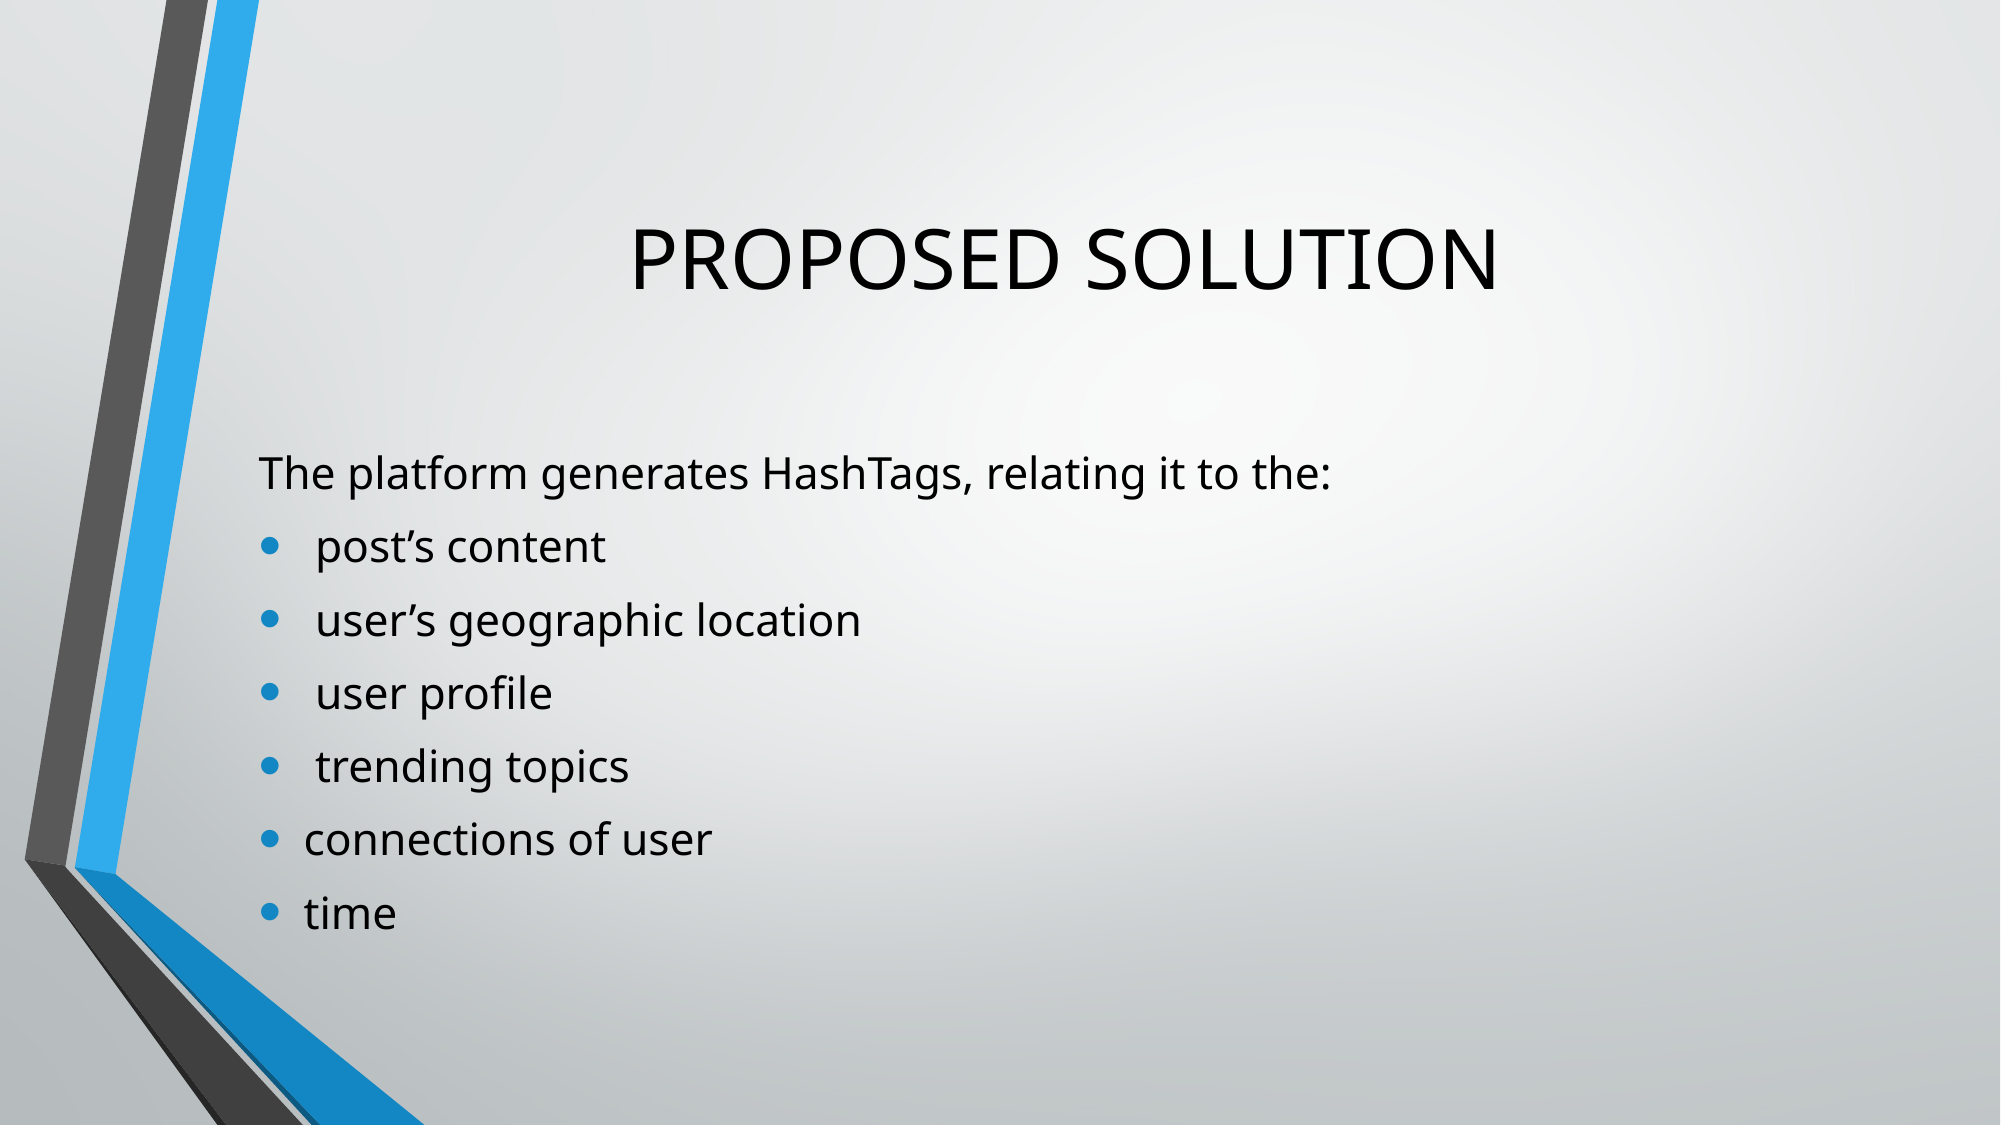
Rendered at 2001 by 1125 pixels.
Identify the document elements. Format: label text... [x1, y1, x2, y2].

list The platform generates HashTags, relating it to the: post’s content user’s geographic location user profile trending topics connections of user time [243, 437, 1887, 950]
title PROPOSED SOLUTION [243, 112, 1887, 400]
